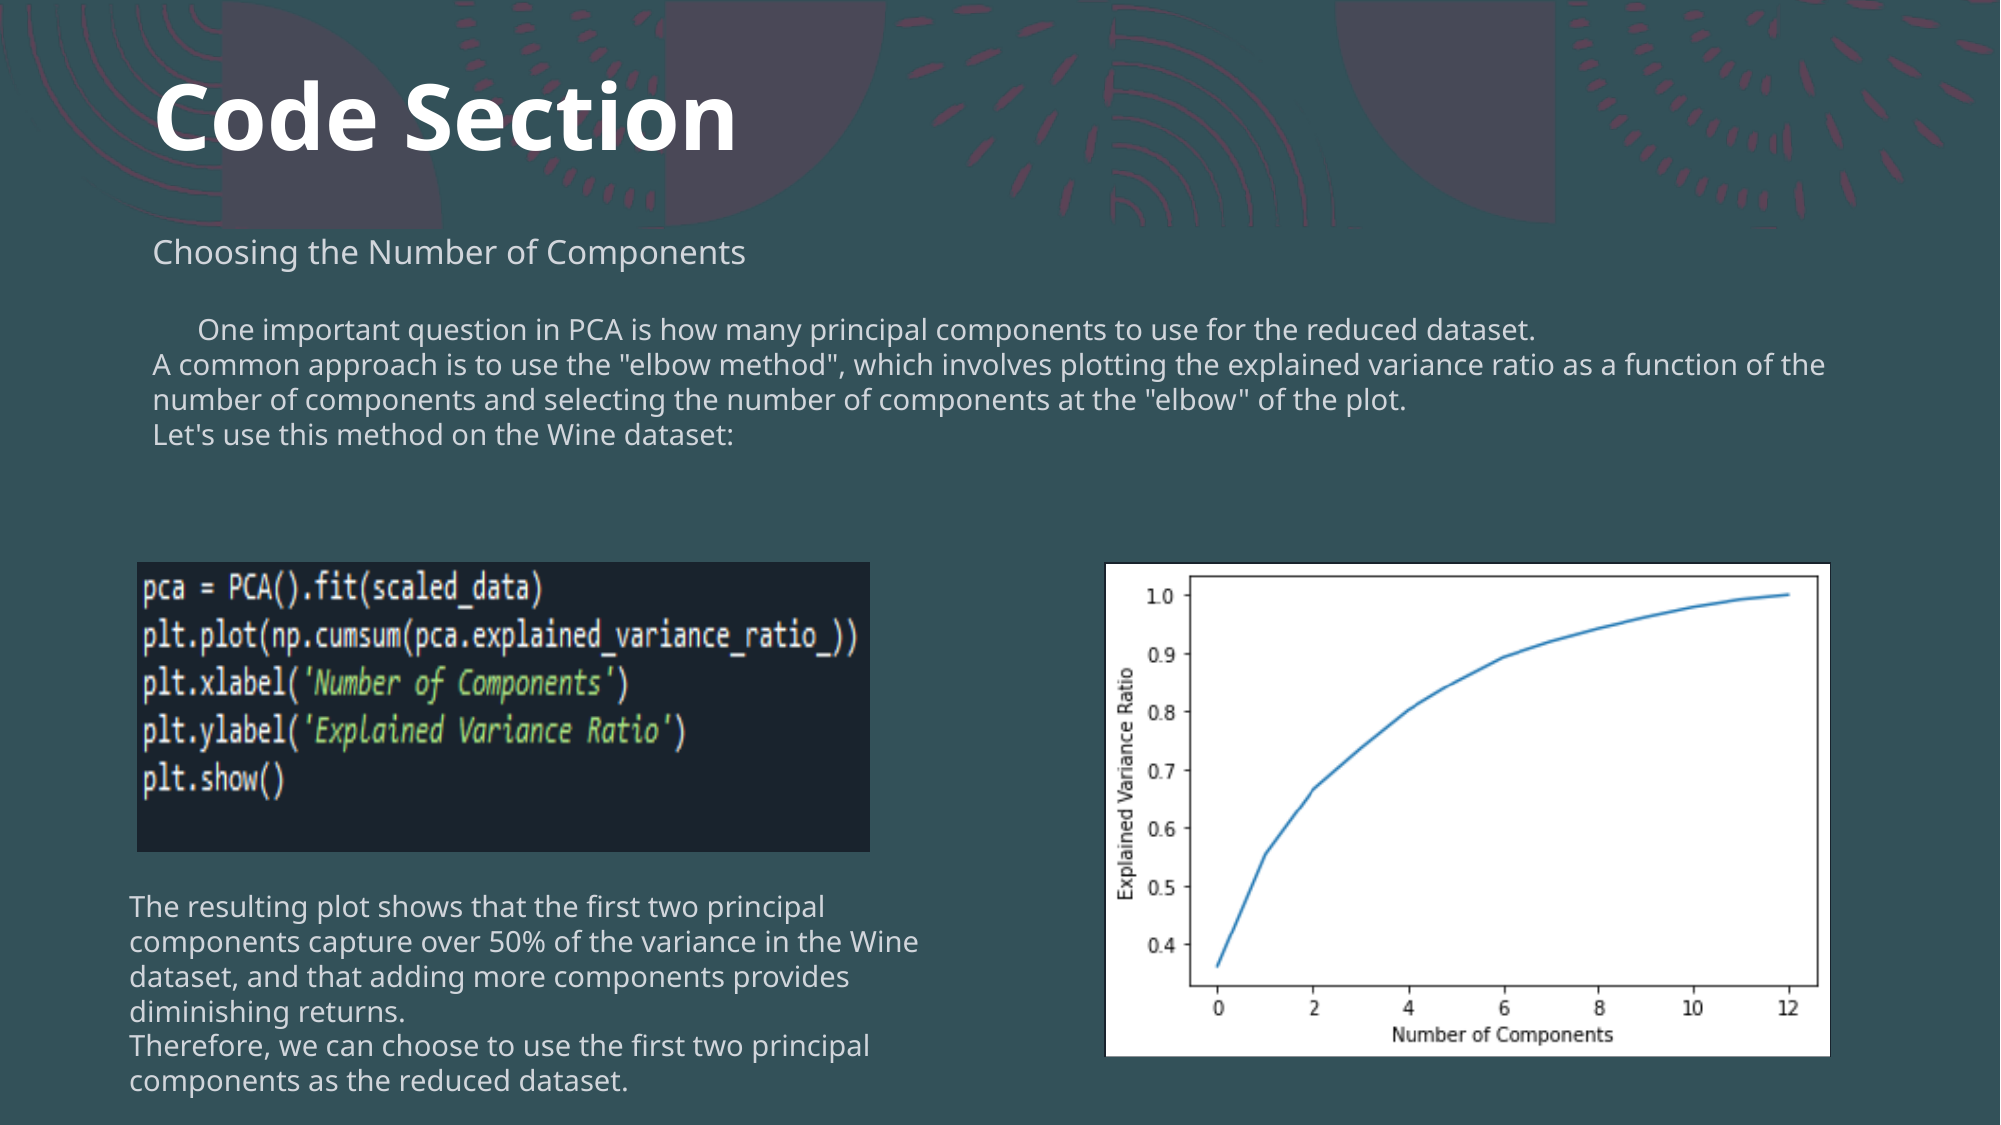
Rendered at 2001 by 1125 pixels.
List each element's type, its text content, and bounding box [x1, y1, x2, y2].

picture [1104, 562, 1831, 1057]
picture [136, 562, 870, 852]
text_box The resulting plot shows that the first two principal components capture over 50% of the variance in the Wine dataset, and that adding more components provides diminishing returns. Therefore, we can choose to use the first two principal components as the reduced dataset. [114, 880, 985, 1106]
title Code Section [137, 60, 1863, 224]
text_box Choosing the Number of Components One important question in PCA is how many principal components to use for the reduced dataset. A common approach is to use the "elbow method", which involves plotting the explained variance ratio as a function of the number of components and selecting the number of components at the "elbow" of the plot. Let's use this method on the Wine dataset: [137, 224, 1901, 499]
